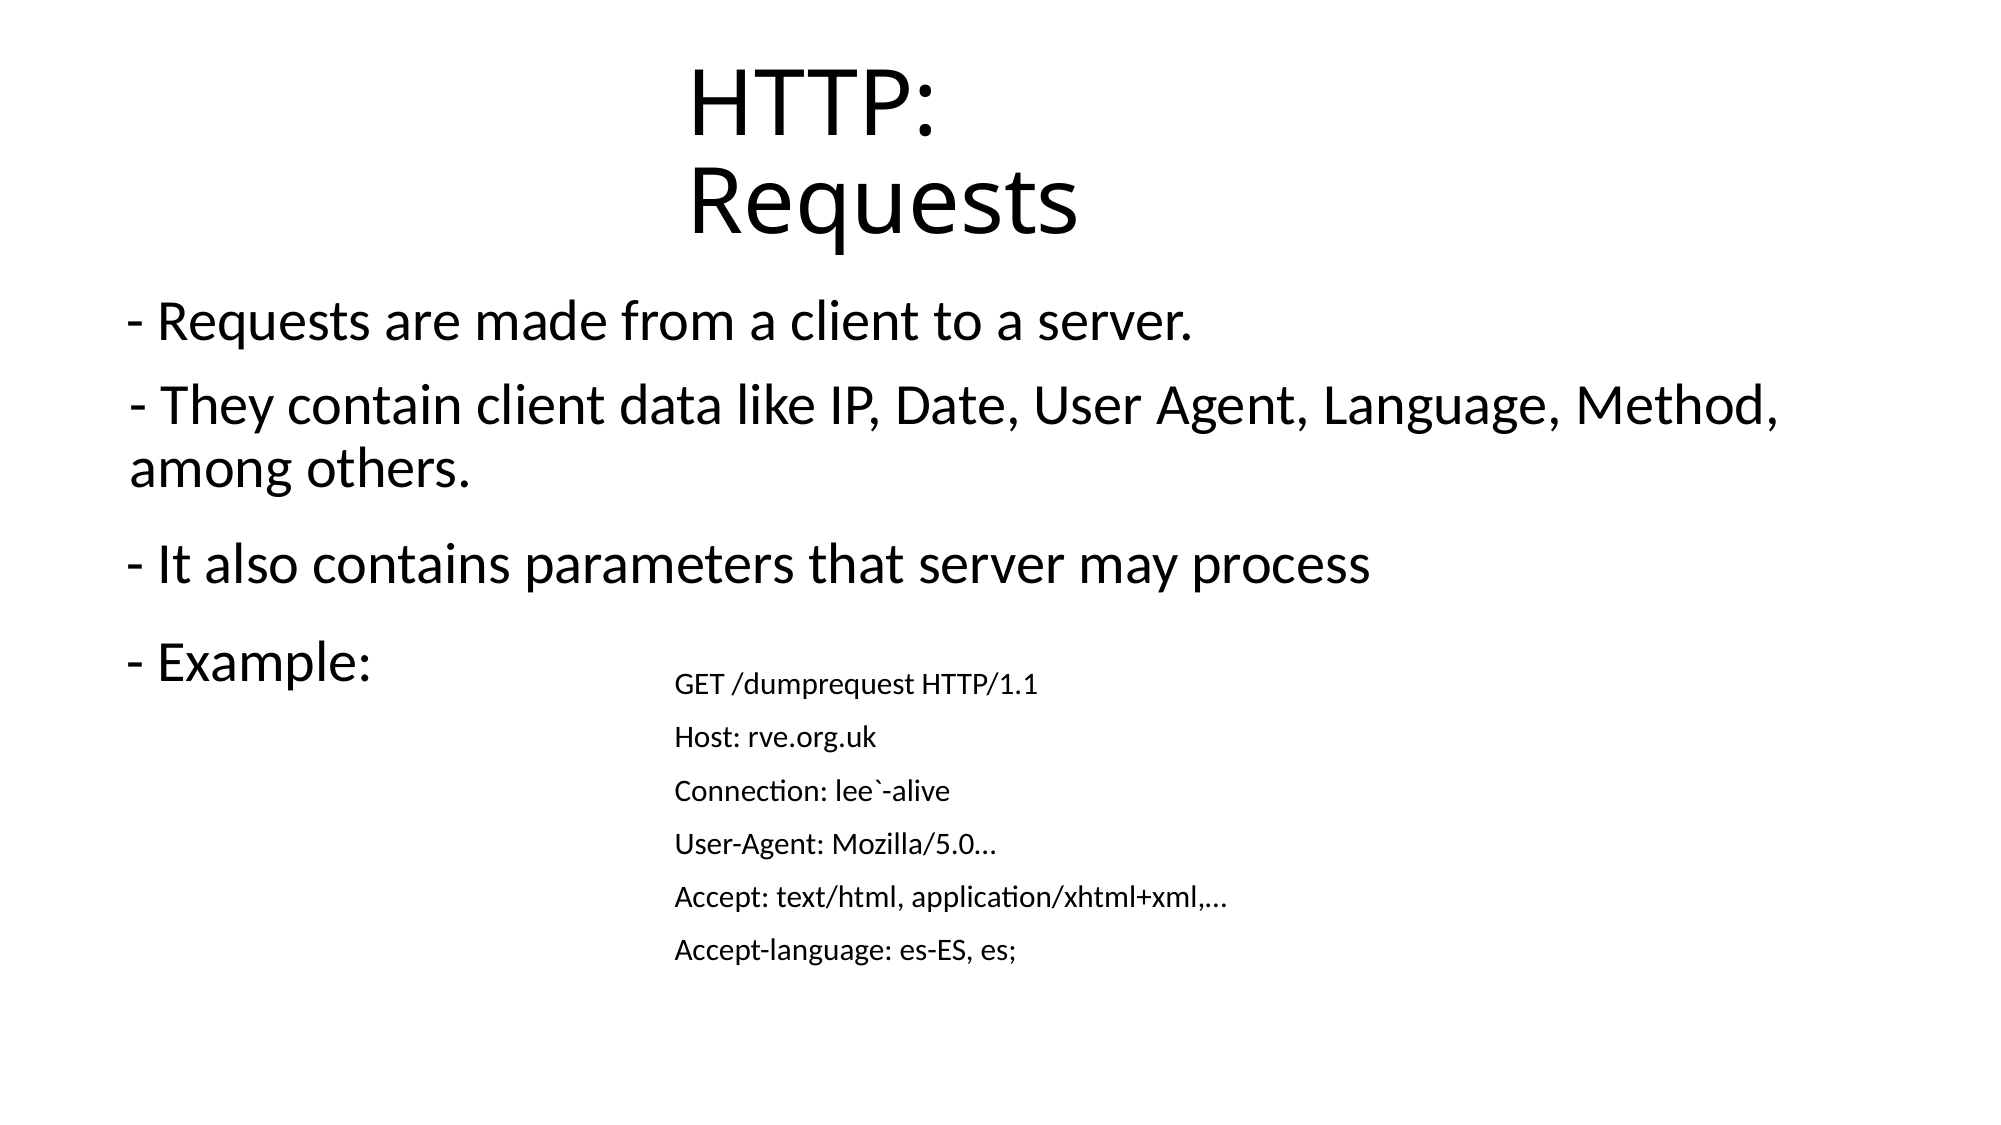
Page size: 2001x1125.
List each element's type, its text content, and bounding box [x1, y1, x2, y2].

text_box - They contain client data like IP, Date, User Agent, Language, Method, among others. [114, 366, 1840, 529]
text_box - Example: [111, 624, 412, 720]
text_box - It also contains parameters that server may process [111, 526, 1837, 619]
text_box GET /dumprequest HTTP/1.1 Host: rve.org.uk Connection: lee`-alive User-Agent: Mozilla/5.0… Accept: text/html, application/xhtml+xml,… Accept-language: es-ES, es; [659, 660, 1329, 976]
list - Requests are made from a client to a server. [111, 282, 1837, 383]
title HTTP: Requests [671, 46, 1277, 264]
